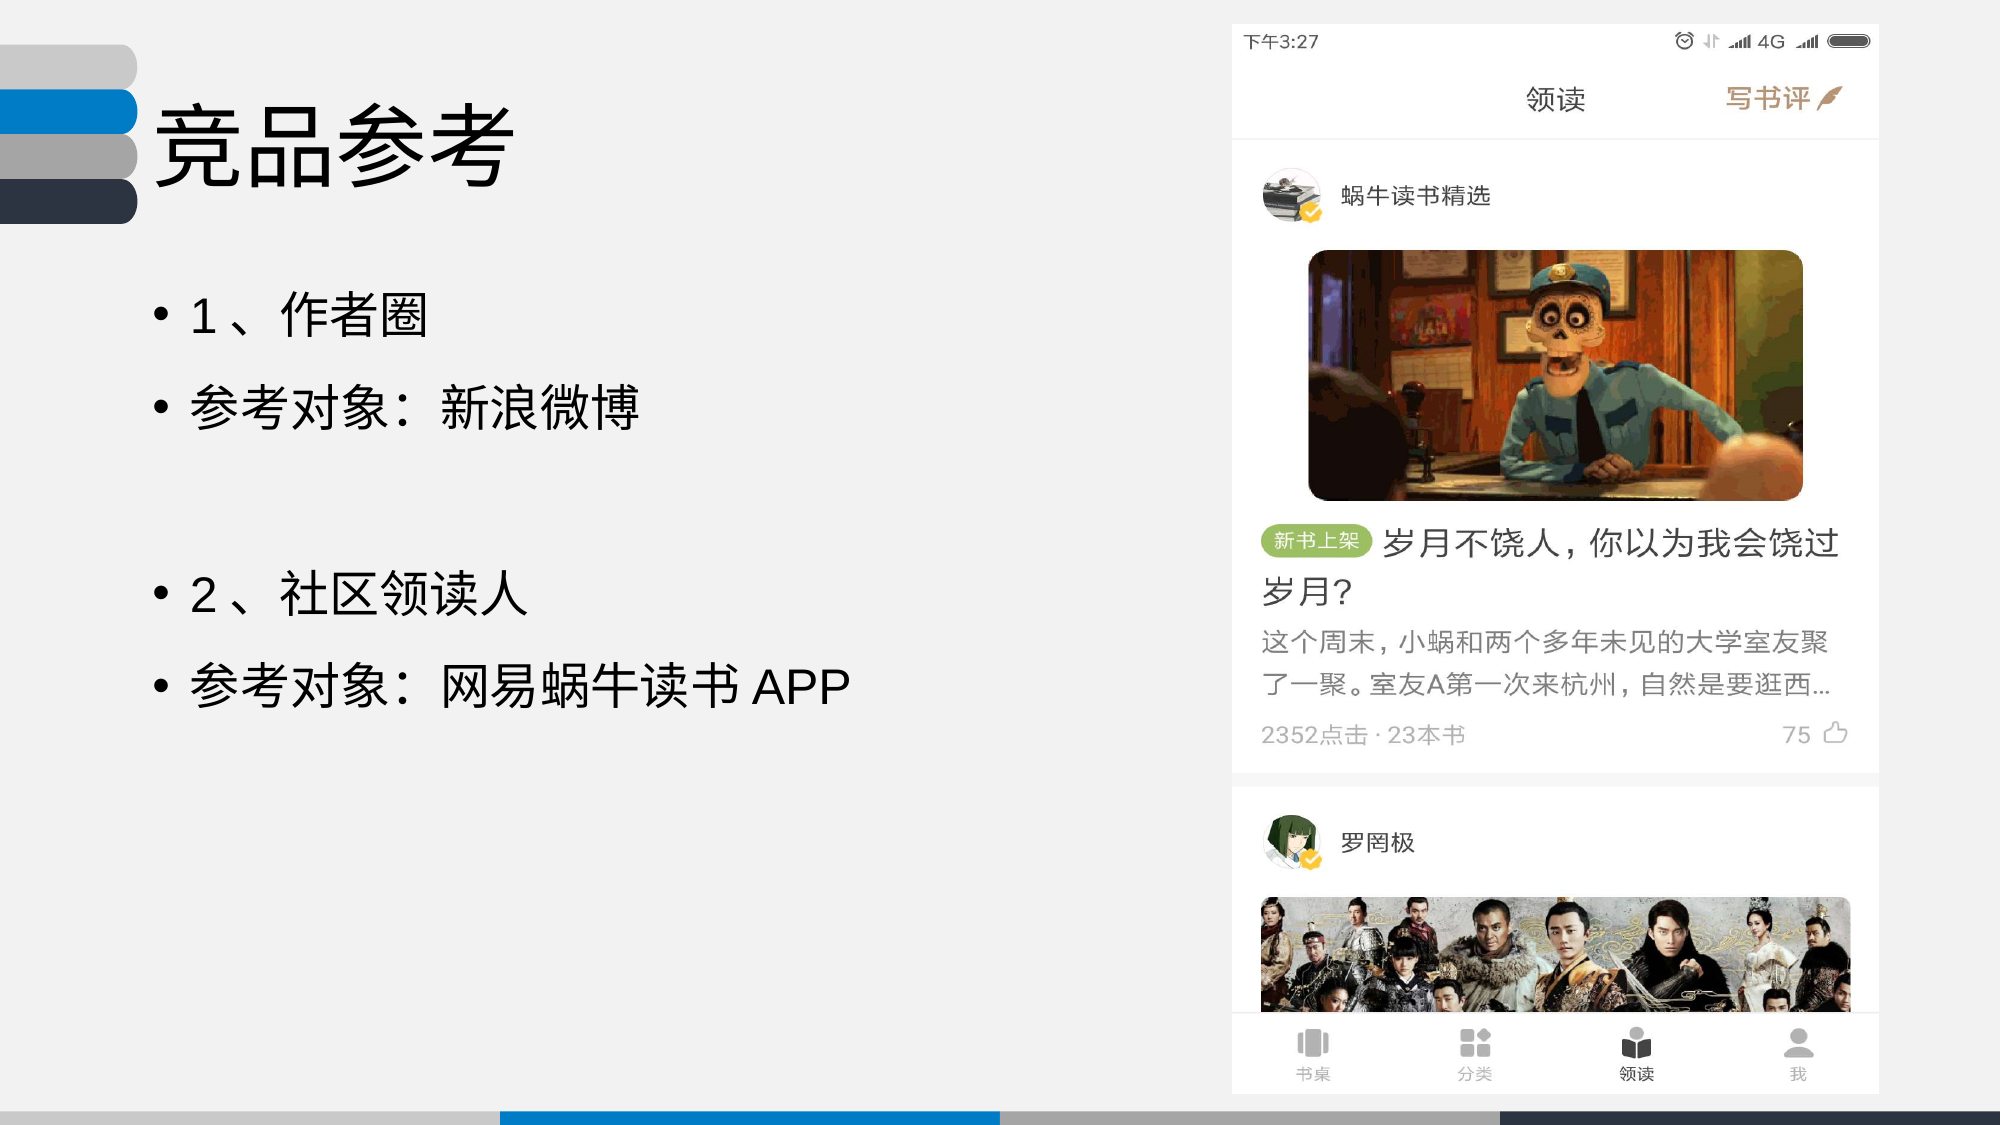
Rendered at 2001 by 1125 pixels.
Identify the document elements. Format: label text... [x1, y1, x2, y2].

title 竞品参考 [137, 24, 1231, 242]
picture [1231, 24, 1879, 1094]
list 1、作者圈 参考对象：新浪微博 2、社区领读人 参考对象：网易蜗牛读书APP [137, 264, 1231, 978]
